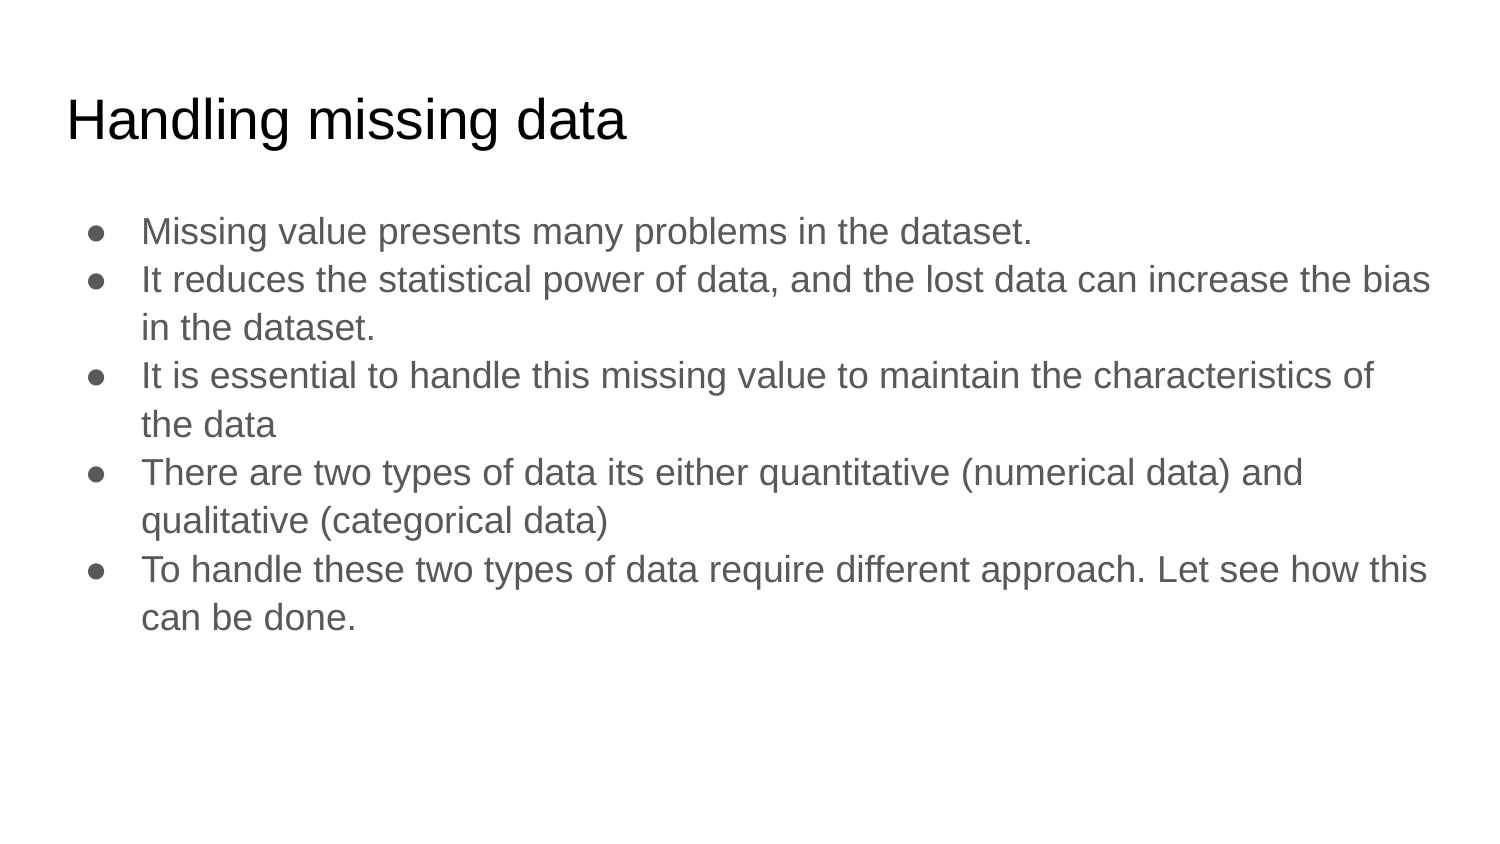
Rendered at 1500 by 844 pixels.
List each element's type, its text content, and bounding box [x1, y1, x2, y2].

list Missing value presents many problems in the dataset. It reduces the statistical power of data, and the lost data can increase the bias in the dataset. It is essential to handle this missing value to maintain the characteristics of the data There are two types of data its either quantitative (numerical data) and qualitative (categorical data) To handle these two types of data require different approach. Let see how this can be done. [51, 189, 1449, 750]
title Handling missing data [51, 72, 1449, 167]
